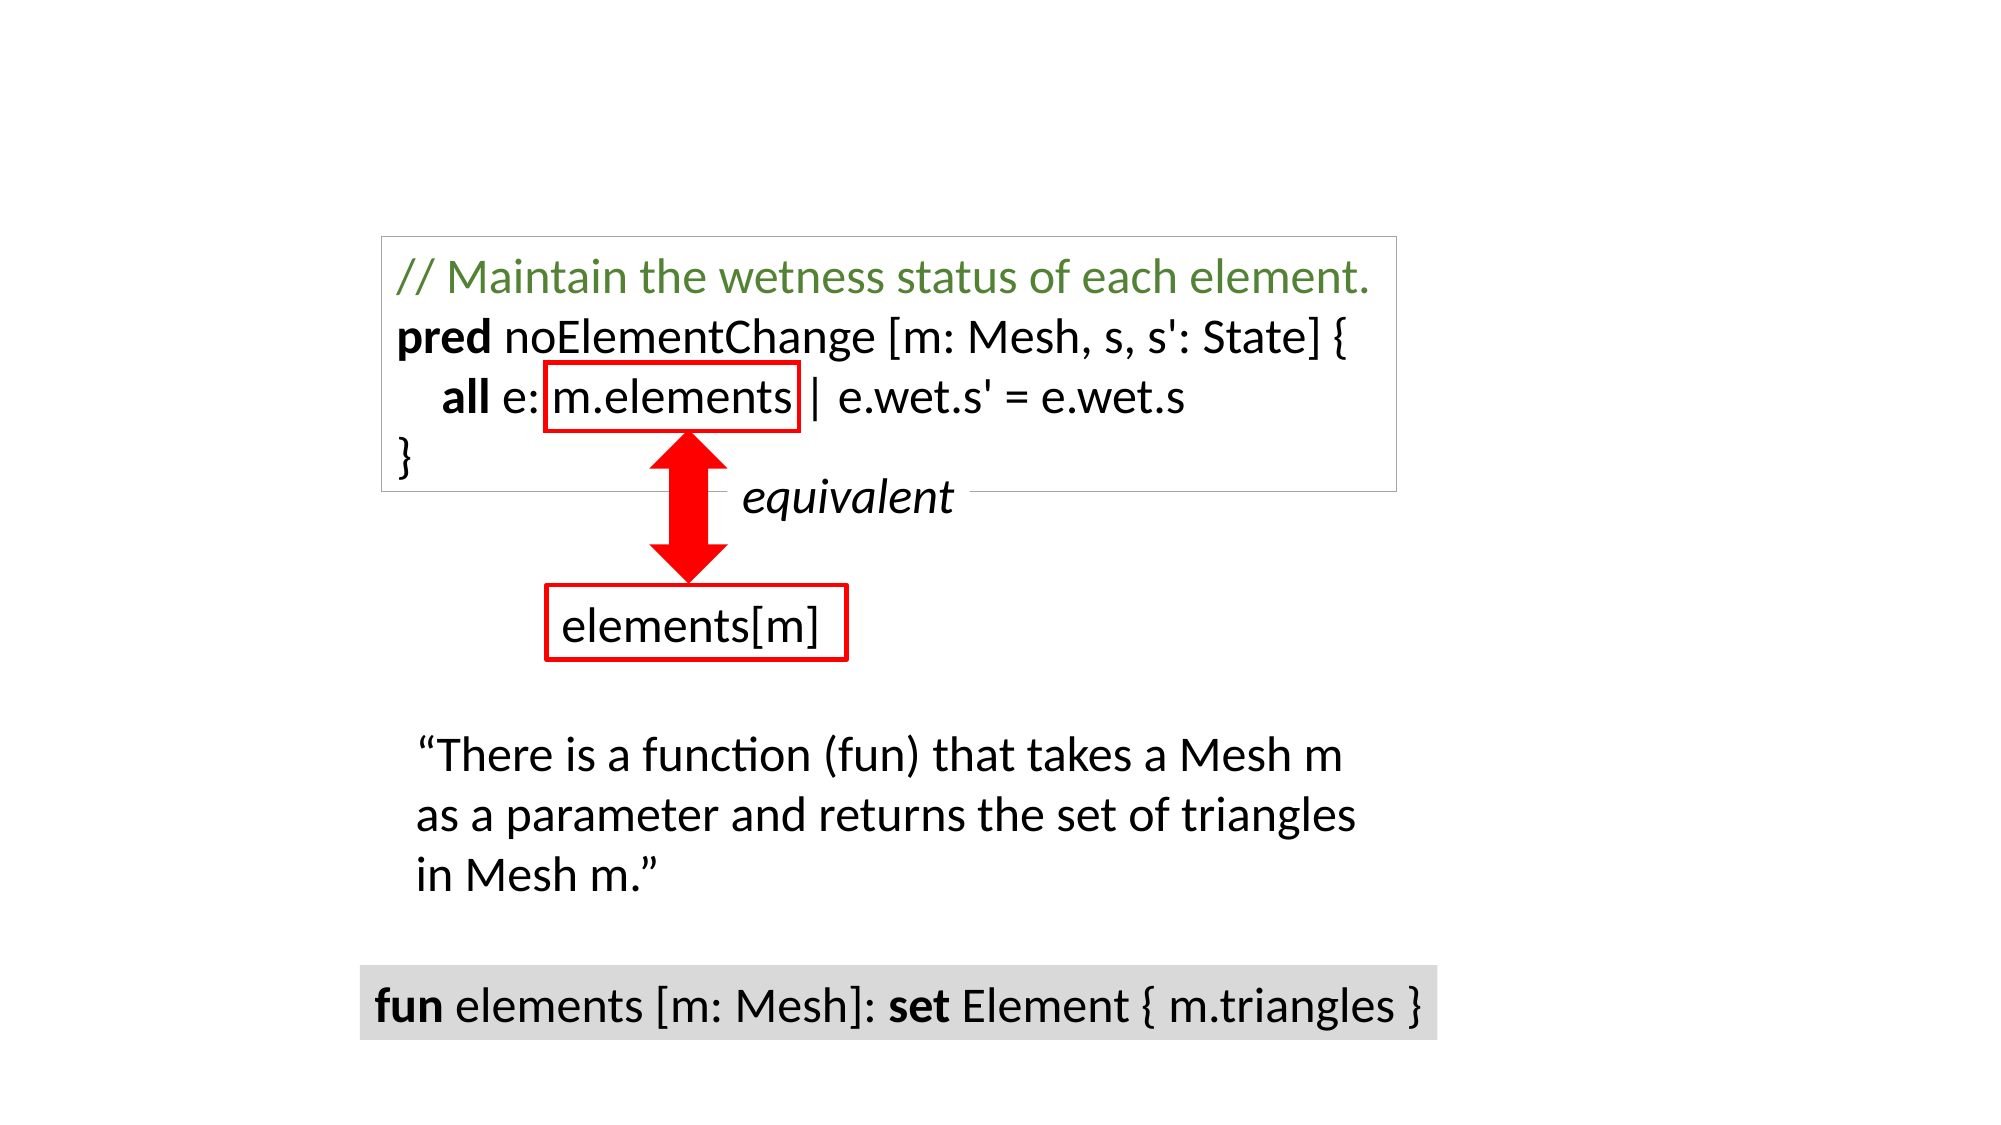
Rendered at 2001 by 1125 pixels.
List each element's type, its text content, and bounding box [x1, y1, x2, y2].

text_box equivalent [727, 456, 970, 531]
text_box elements[m] [546, 585, 847, 660]
text_box // Maintain the wetness status of each element. pred noElementChange [m: Mesh, s, s': State] { all e: m.elements | e.wet.s' = e.wet.s } [381, 236, 1397, 492]
text_box “There is a function (fun) that takes a Mesh m as a parameter and returns the set of triangles in Mesh m.” [400, 714, 1397, 910]
text_box [649, 429, 728, 584]
text_box [544, 362, 800, 432]
text_box fun elements [m: Mesh]: set Element { m.triangles } [359, 965, 1438, 1040]
